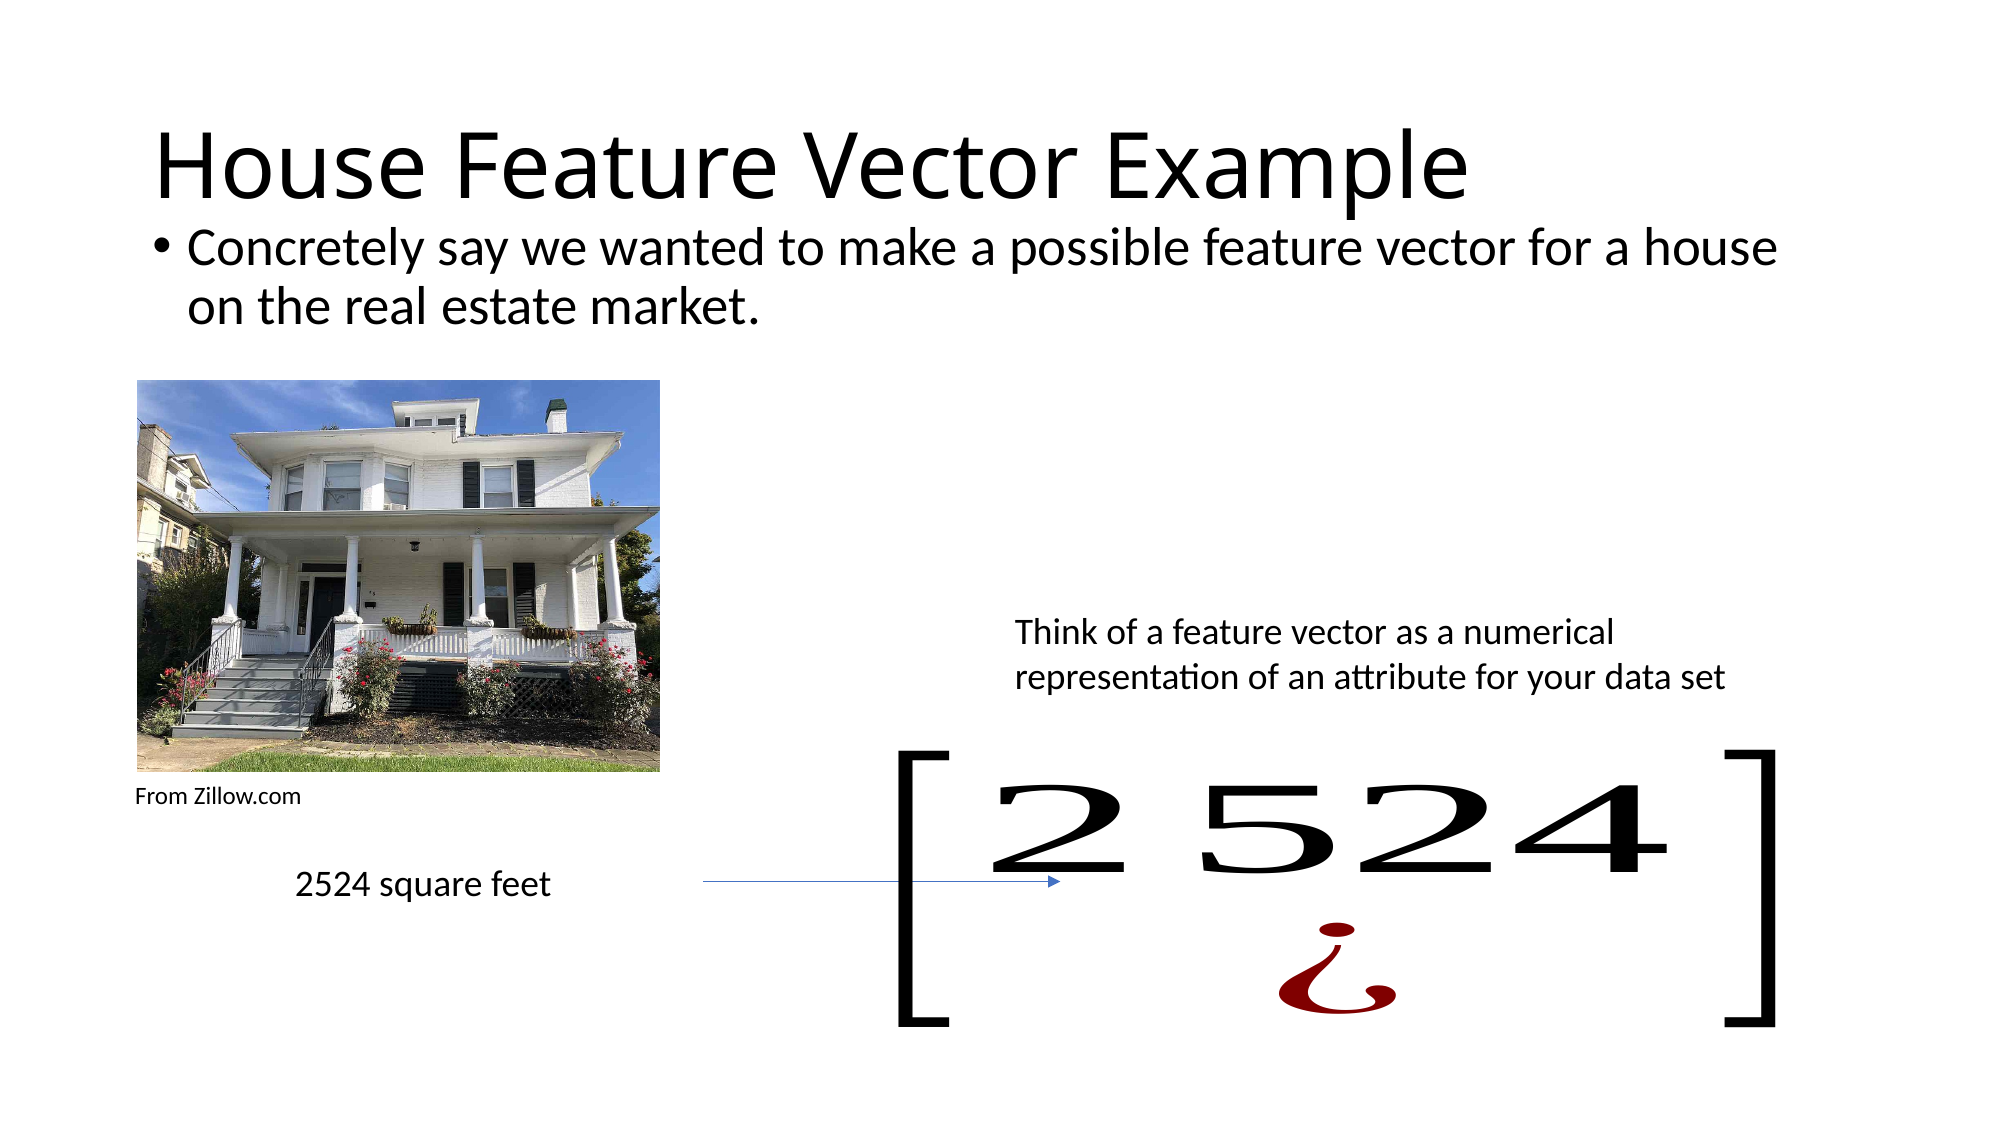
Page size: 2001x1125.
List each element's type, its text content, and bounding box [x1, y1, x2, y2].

text_box From Zillow.com [120, 772, 533, 817]
text_box Think of a feature vector as a numerical representation of an attribute for your data set [999, 599, 1761, 705]
picture [137, 380, 660, 773]
title House Feature Vector Example [137, 59, 1863, 210]
text_box 2524 square feet [280, 851, 769, 911]
list Concretely say we wanted to make a possible feature vector for a house on the real estate market. [137, 210, 1863, 344]
